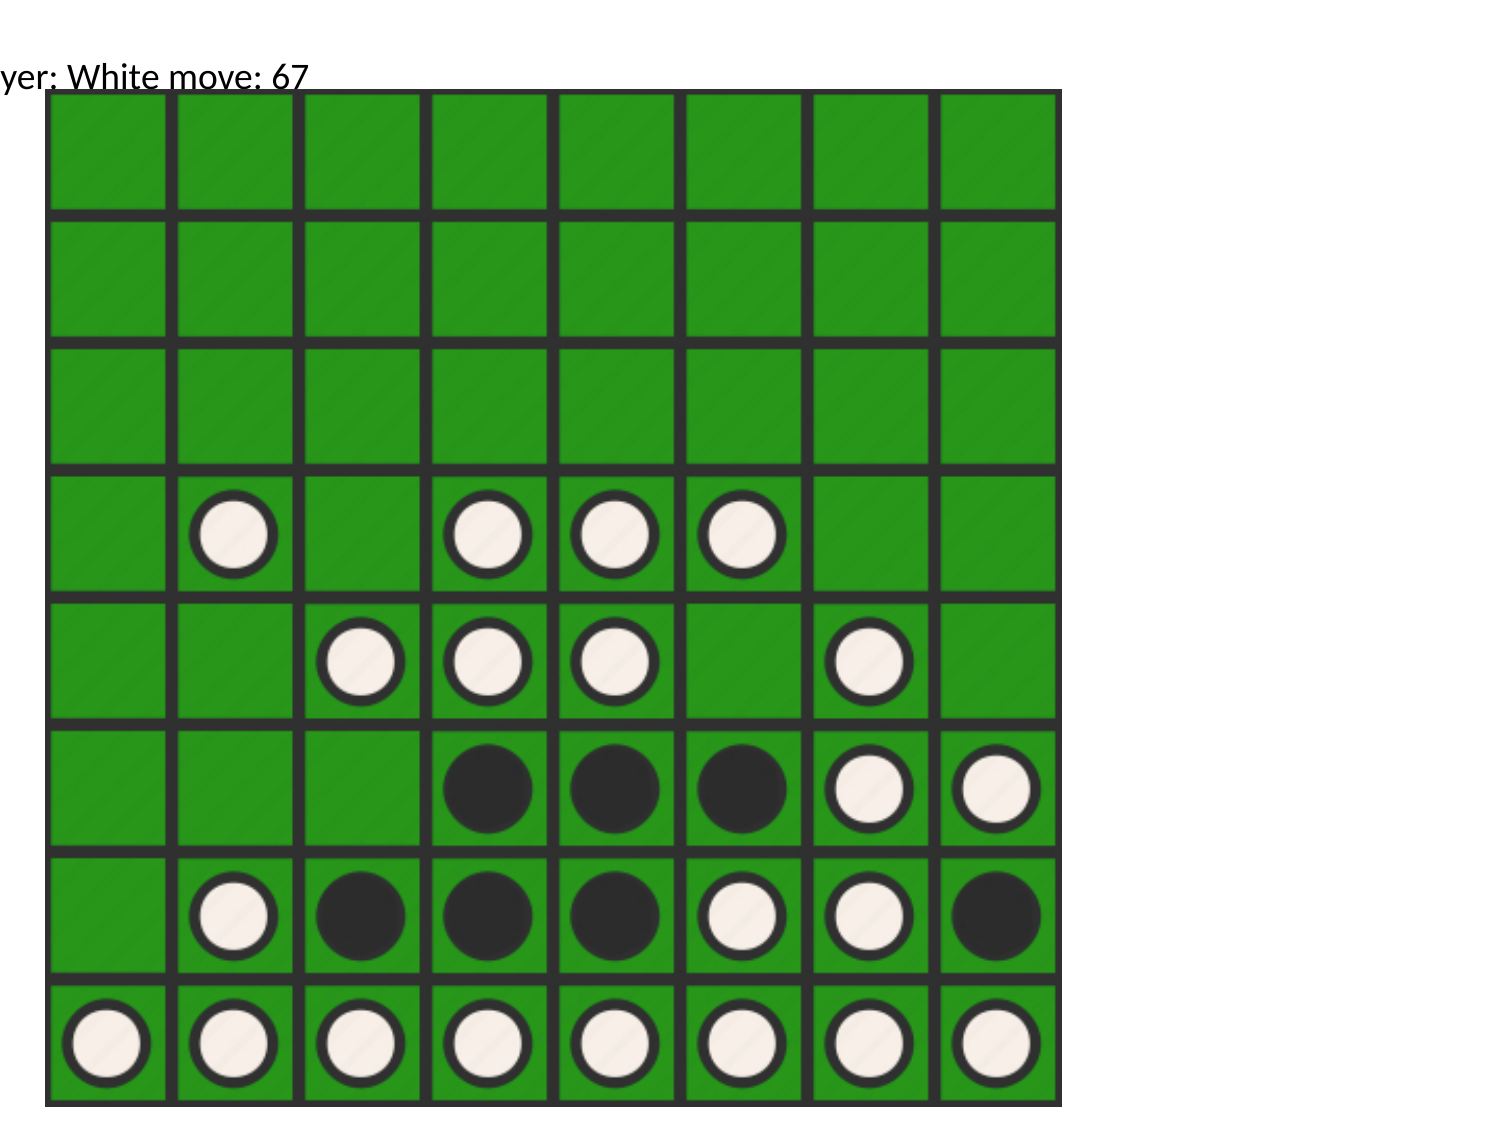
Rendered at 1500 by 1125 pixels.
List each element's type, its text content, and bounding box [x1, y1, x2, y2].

picture [44, 89, 1062, 1107]
text_box turn: 24 player: White move: 67 [0, 44, 325, 105]
